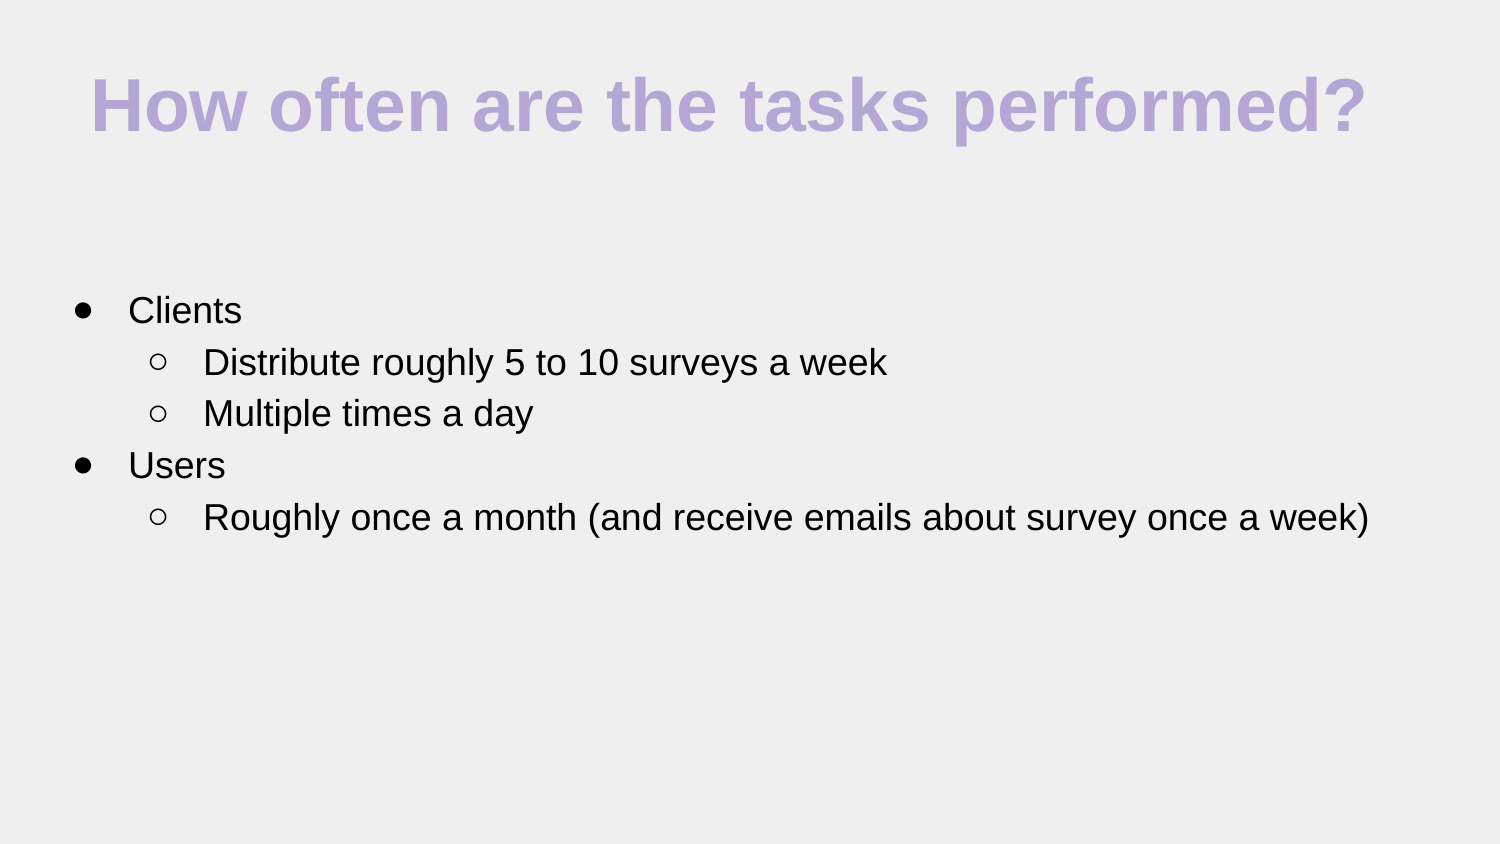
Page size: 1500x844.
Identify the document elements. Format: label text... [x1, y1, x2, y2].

text_box Clients Distribute roughly 5 to 10 surveys a week Multiple times a day Users Roughly once a month (and receive emails about survey once a week) [38, 188, 1425, 681]
title How often are the tasks performed? [75, 21, 1425, 162]
